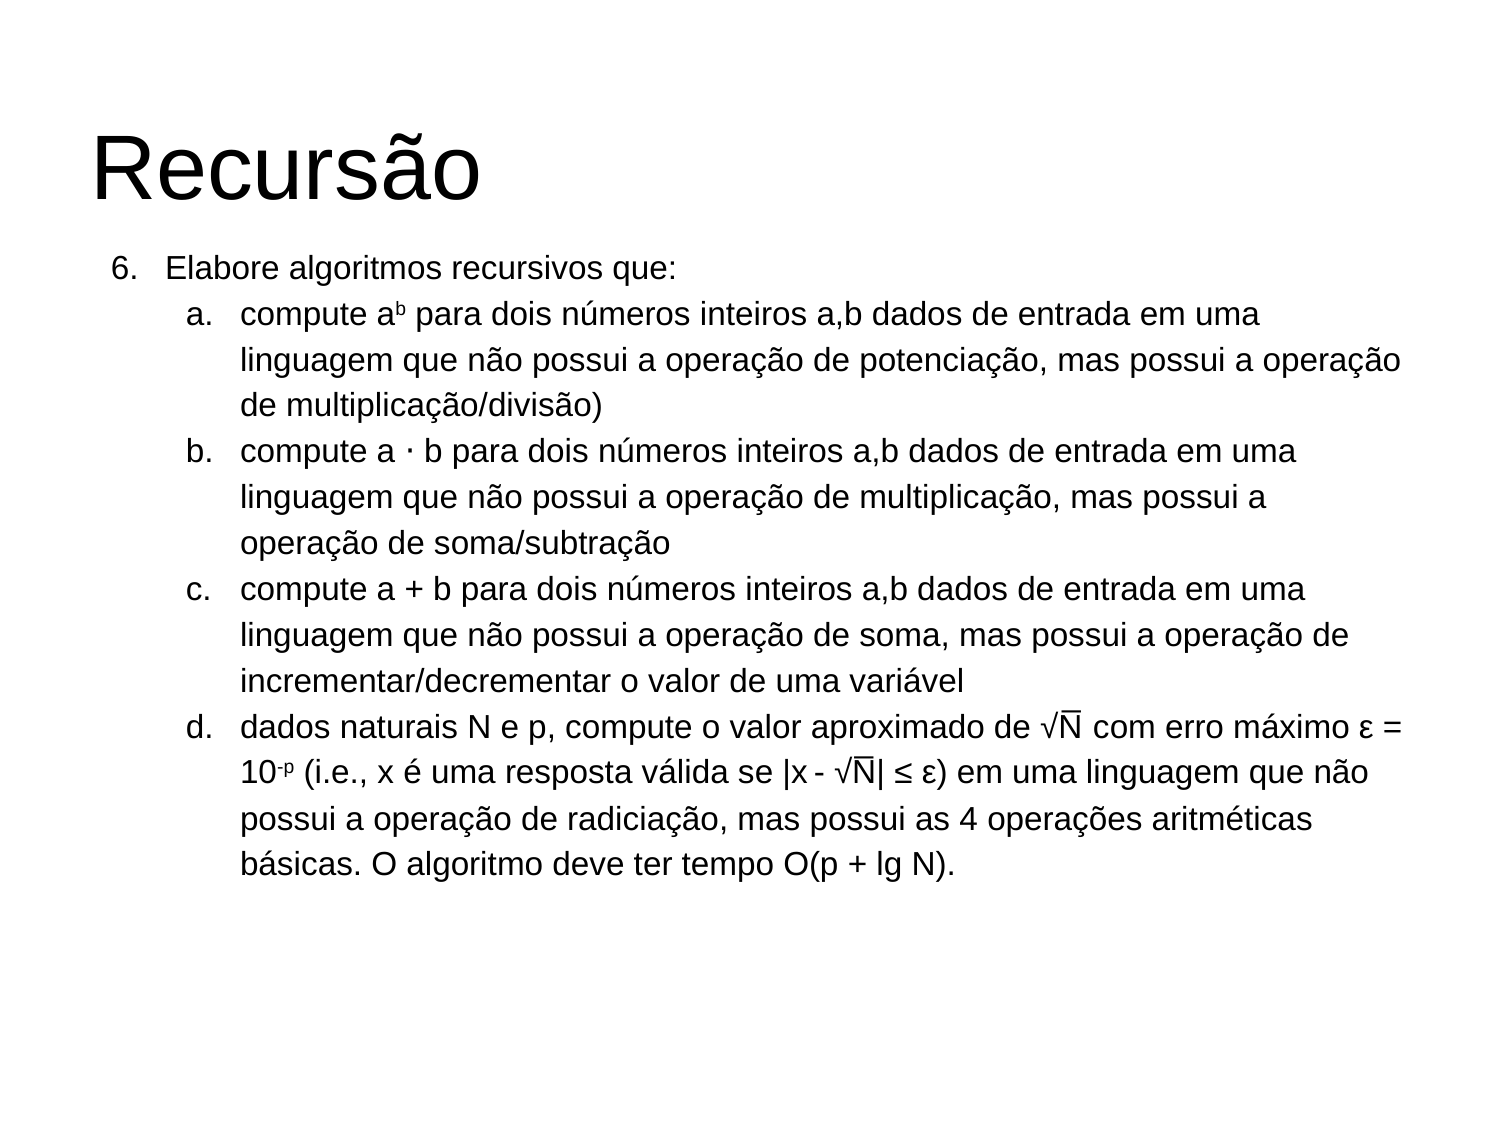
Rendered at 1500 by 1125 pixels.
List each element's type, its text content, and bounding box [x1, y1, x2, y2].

list Elabore algoritmos recursivos que: compute ab para dois números inteiros a,b dados de entrada em uma linguagem que não possui a operação de potenciação, mas possui a operação de multiplicação/divisão) compute a ⋅ b para dois números inteiros a,b dados de entrada em uma linguagem que não possui a operação de multiplicação, mas possui a operação de soma/subtração compute a + b para dois números inteiros a,b dados de entrada em uma linguagem que não possui a operação de soma, mas possui a operação de incrementar/decrementar o valor de uma variável dados naturais N e p, compute o valor aproximado de √N̅ com erro máximo ε = 10-p (i.e., x é uma resposta válida se |x - √N̅| ≤ ε) em uma linguagem que não possui a operação de radiciação, mas possui as 4 operações aritméticas básicas. O algoritmo deve ter tempo O(p + lg N). [75, 224, 1425, 1040]
title Recursão [75, 45, 1425, 224]
